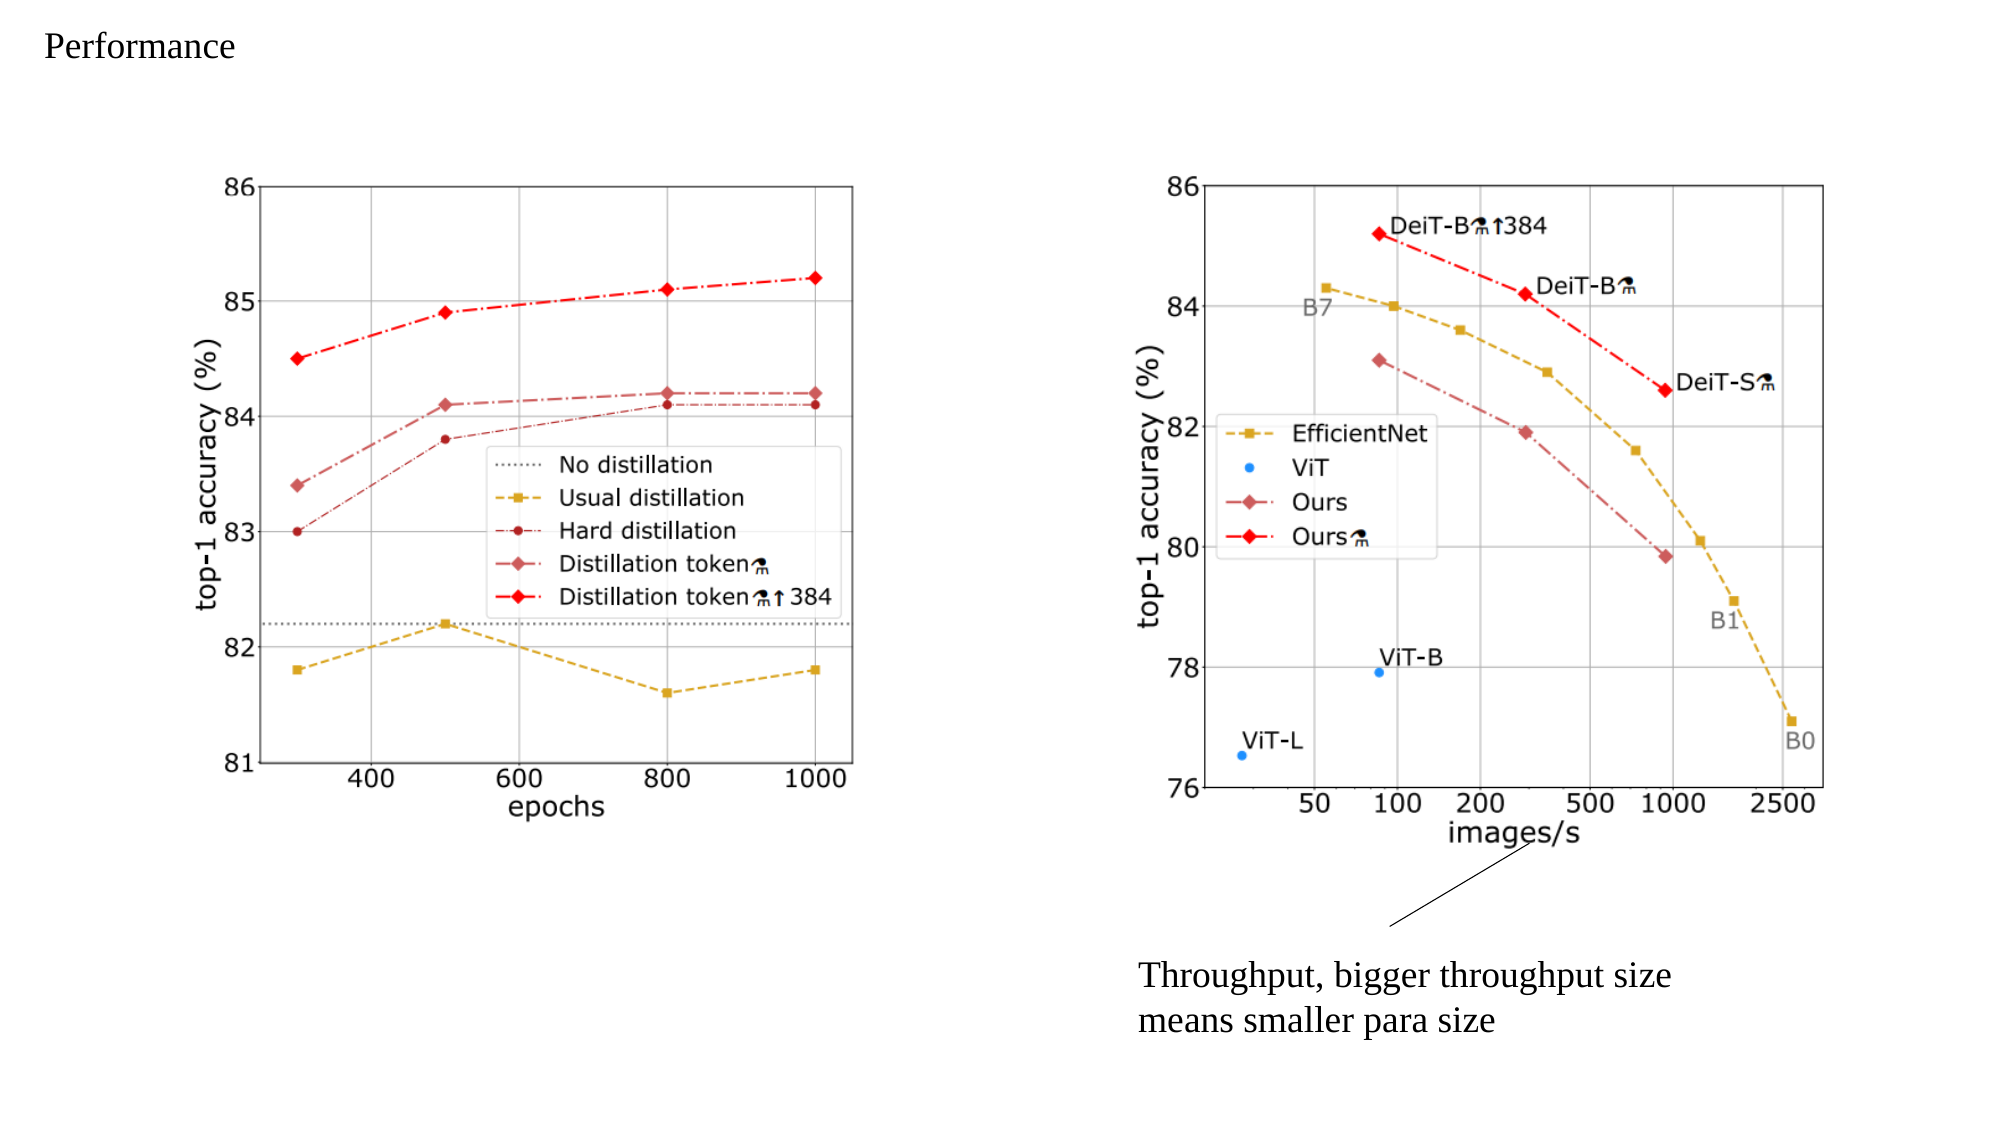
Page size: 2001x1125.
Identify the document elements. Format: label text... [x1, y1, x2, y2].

picture [1063, 144, 1949, 870]
picture [114, 117, 1000, 844]
text_box Throughput, bigger throughput size means smaller para size [1123, 942, 1786, 1048]
text_box Performance [29, 13, 390, 73]
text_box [1389, 843, 1530, 927]
